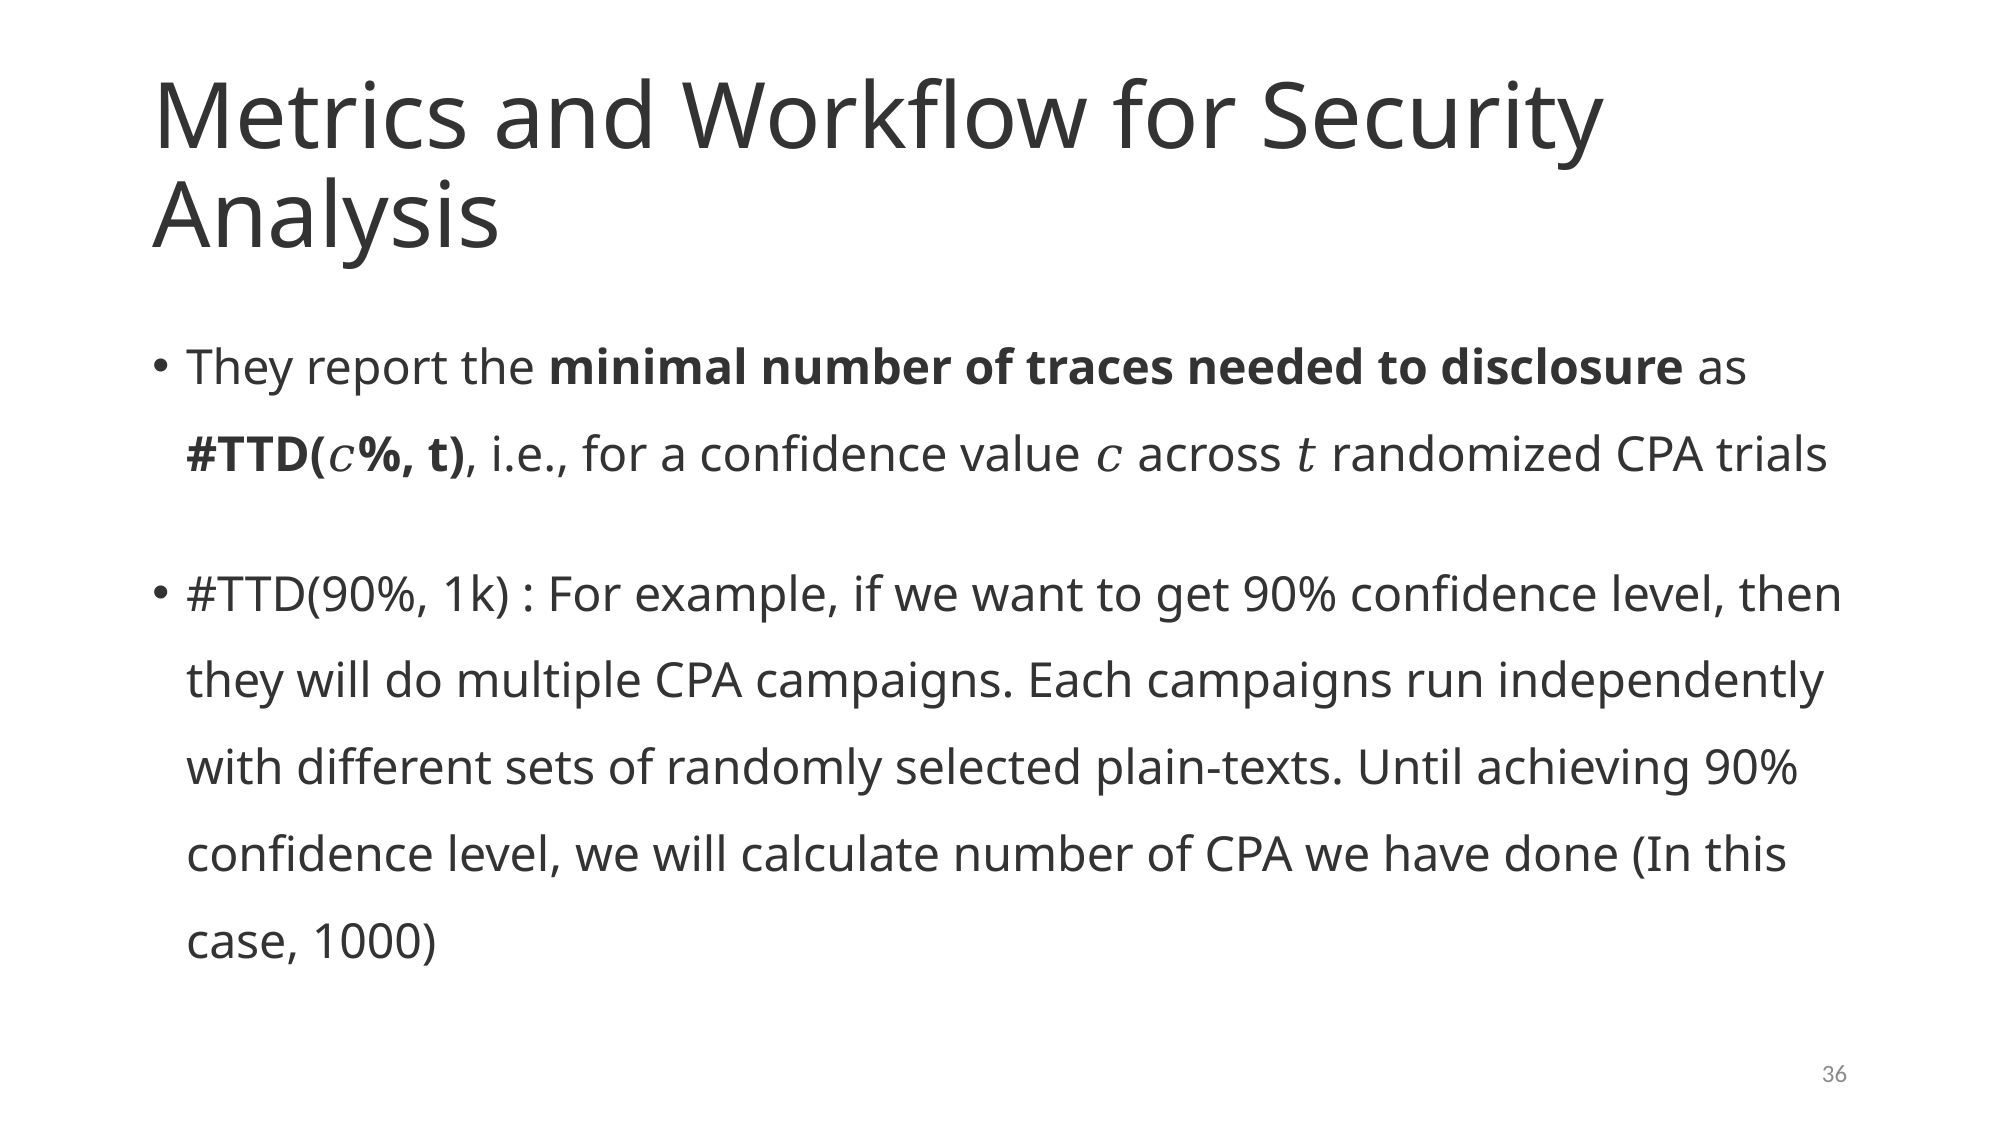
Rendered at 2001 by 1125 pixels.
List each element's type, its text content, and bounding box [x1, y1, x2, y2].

title Metrics and Workflow for Security Analysis [137, 59, 1863, 278]
slide_number 35 [1412, 1042, 1863, 1103]
list They report the minimal number of traces needed to disclosure as #TTD(𝑐%, t), i.e., for a confidence value 𝑐 across 𝑡 randomized CPA trials #TTD(90%, 1k) : For example, if we want to get 90% confidence level, then they will do multiple CPA campaigns. Each campaigns run independently with different sets of randomly selected plain-texts. Until achieving 90% confidence level, we will calculate number of CPA we have done (In this case, 1000) [137, 299, 1863, 1014]
